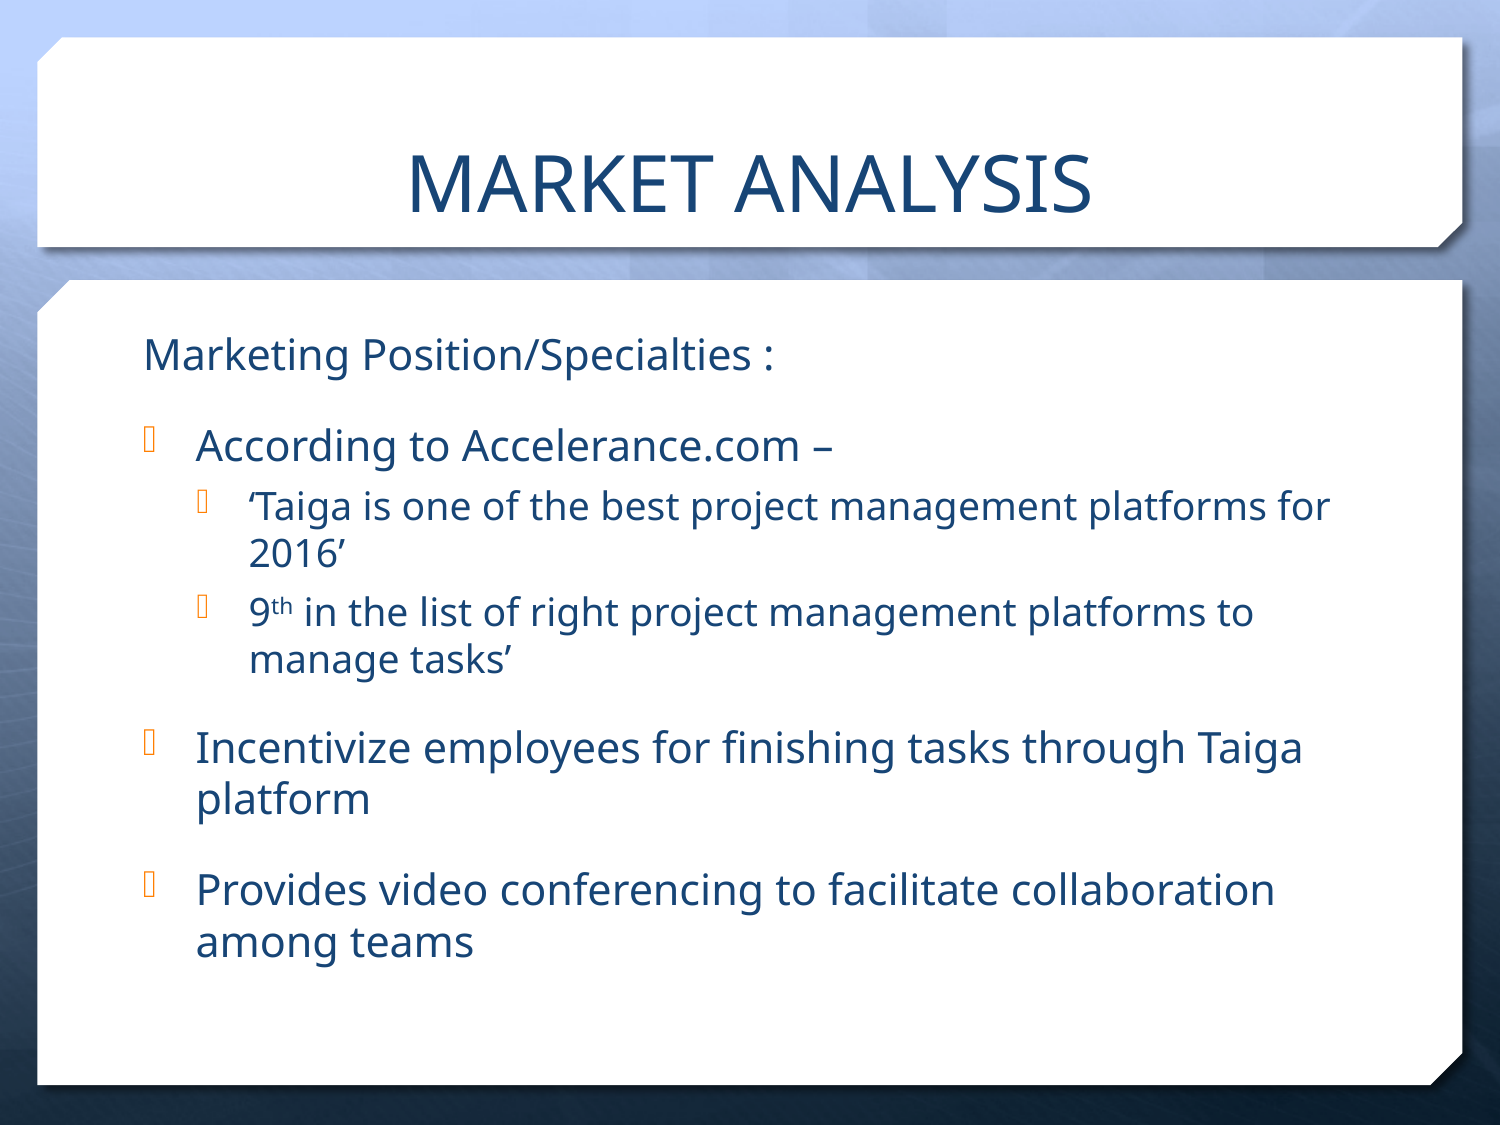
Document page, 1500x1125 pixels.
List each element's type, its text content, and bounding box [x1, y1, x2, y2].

list Marketing Position/Specialties : According to Accelerance.com – ‘Taiga is one of the best project management platforms for 2016’ 9th in the list of right project management platforms to manage tasks’ Incentivize employees for finishing tasks through Taiga platform Provides video conferencing to facilitate collaboration among teams [127, 319, 1372, 978]
title MARKET ANALYSIS [127, 48, 1372, 236]
